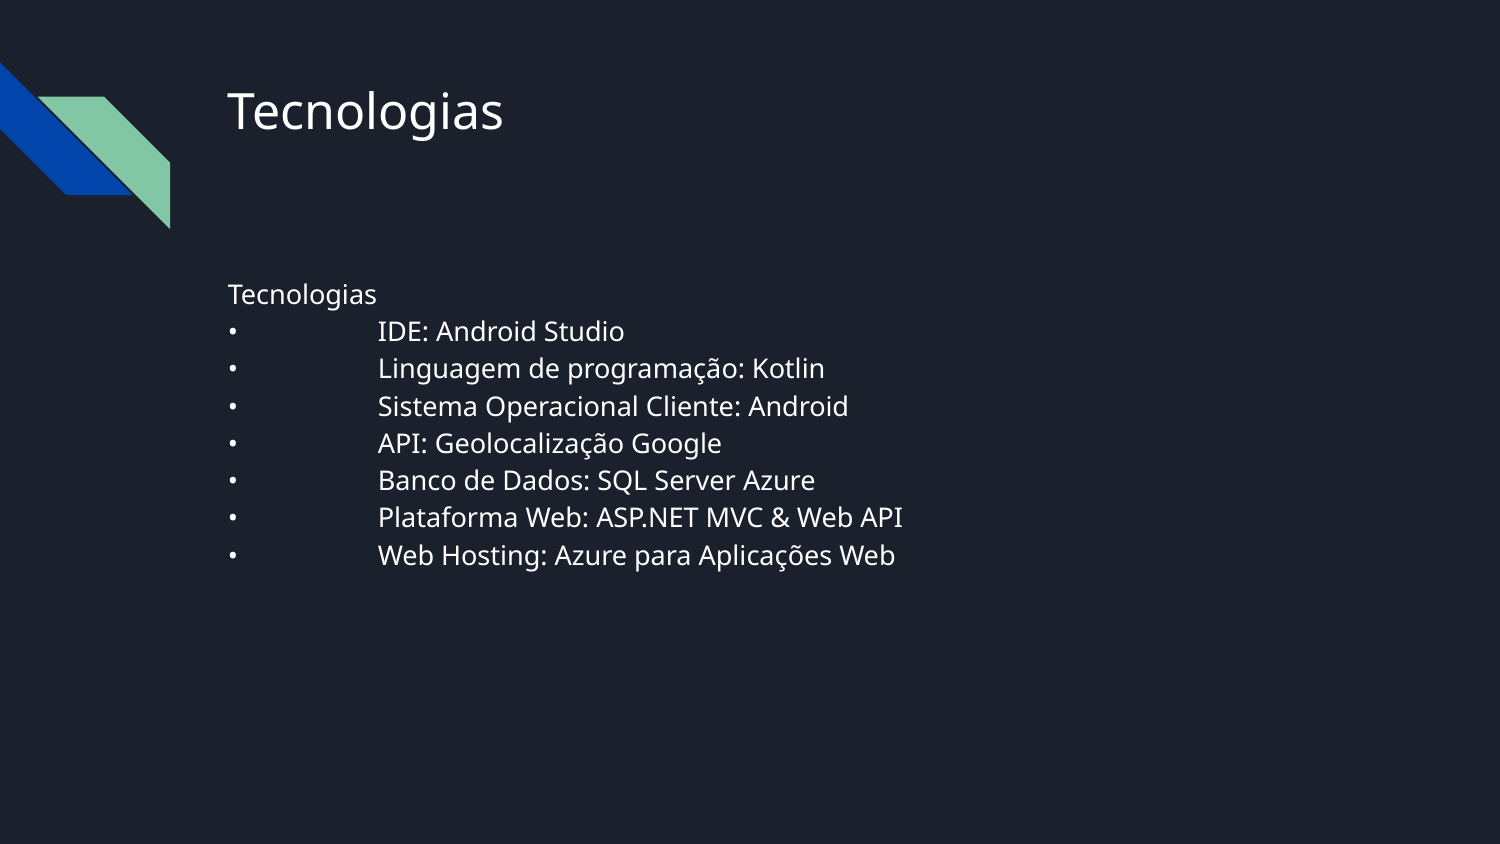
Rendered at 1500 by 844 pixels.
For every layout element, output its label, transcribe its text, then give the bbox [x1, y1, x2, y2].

list Tecnologias • IDE: Android Studio • Linguagem de programação: Kotlin • Sistema Operacional Cliente: Android • API: Geolocalização Google • Banco de Dados: SQL Server Azure • Plataforma Web: ASP.NET MVC & Web API • Web Hosting: Azure para Aplicações Web [212, 257, 1368, 735]
title Tecnologias [212, 64, 1368, 215]
